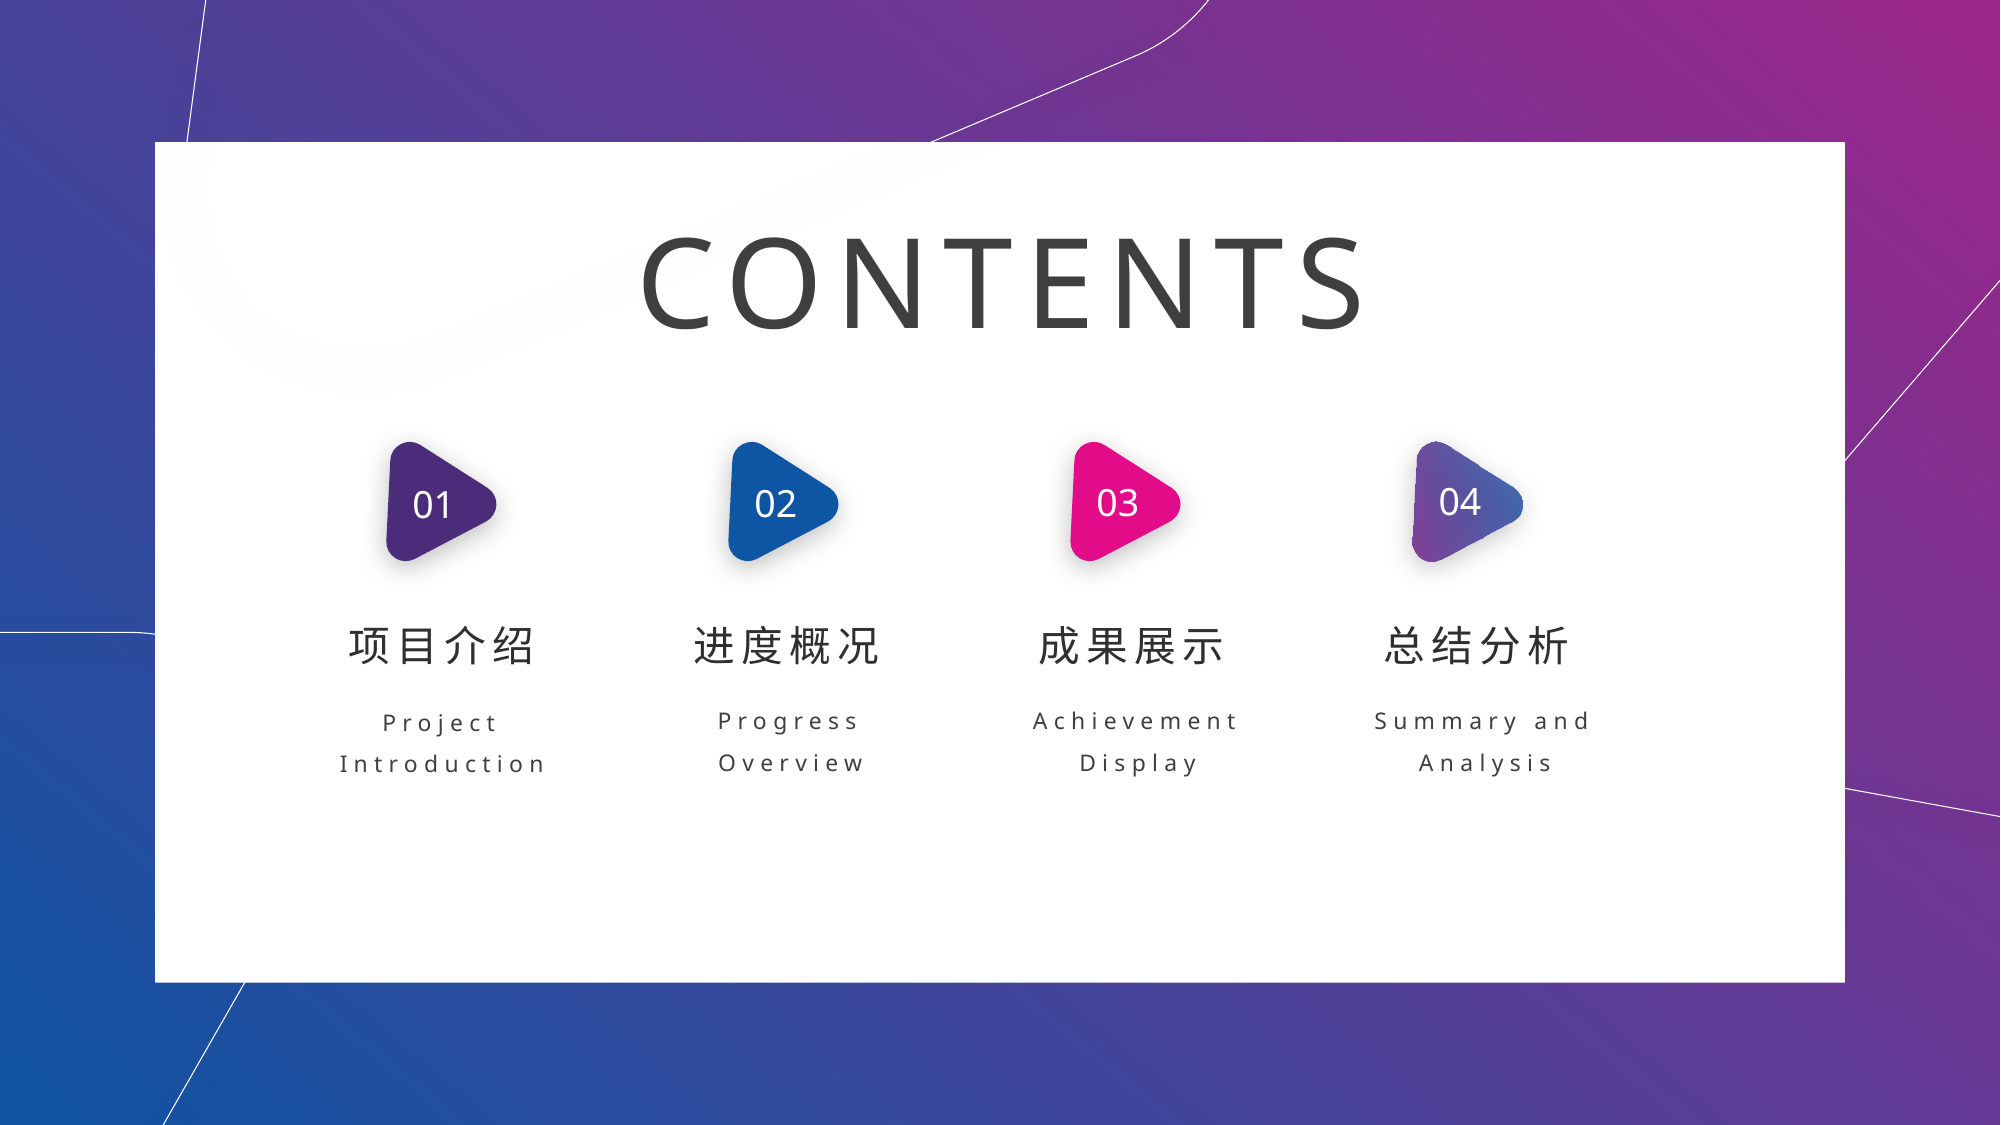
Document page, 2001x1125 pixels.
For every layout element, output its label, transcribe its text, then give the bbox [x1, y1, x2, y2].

text_box [820, 481, 839, 526]
text_box [1070, 441, 1151, 562]
text_box Achievement Display [989, 686, 1286, 784]
text_box Project Introduction [293, 686, 590, 785]
text_box 总结分析 [1363, 617, 1590, 686]
text_box 03 [1081, 471, 1162, 532]
text_box [154, 141, 1846, 984]
text_box 04 [1423, 470, 1504, 531]
text_box [1412, 441, 1495, 562]
text_box CONTENTS [565, 213, 1438, 369]
text_box [1846, 280, 2000, 817]
text_box [1504, 481, 1523, 526]
text_box [1162, 481, 1181, 526]
text_box [183, 0, 1209, 366]
text_box Progress Overview [642, 686, 938, 784]
text_box [0, 632, 244, 1125]
text_box 项目介绍 [328, 617, 555, 695]
text_box [728, 441, 807, 562]
text_box 成果展示 [1018, 617, 1245, 686]
text_box 02 [739, 472, 820, 533]
text_box 01 [397, 473, 478, 534]
text_box 进度概况 [673, 617, 900, 686]
text_box [478, 481, 497, 526]
text_box Summary and Analysis [1336, 686, 1633, 784]
text_box [386, 441, 465, 562]
